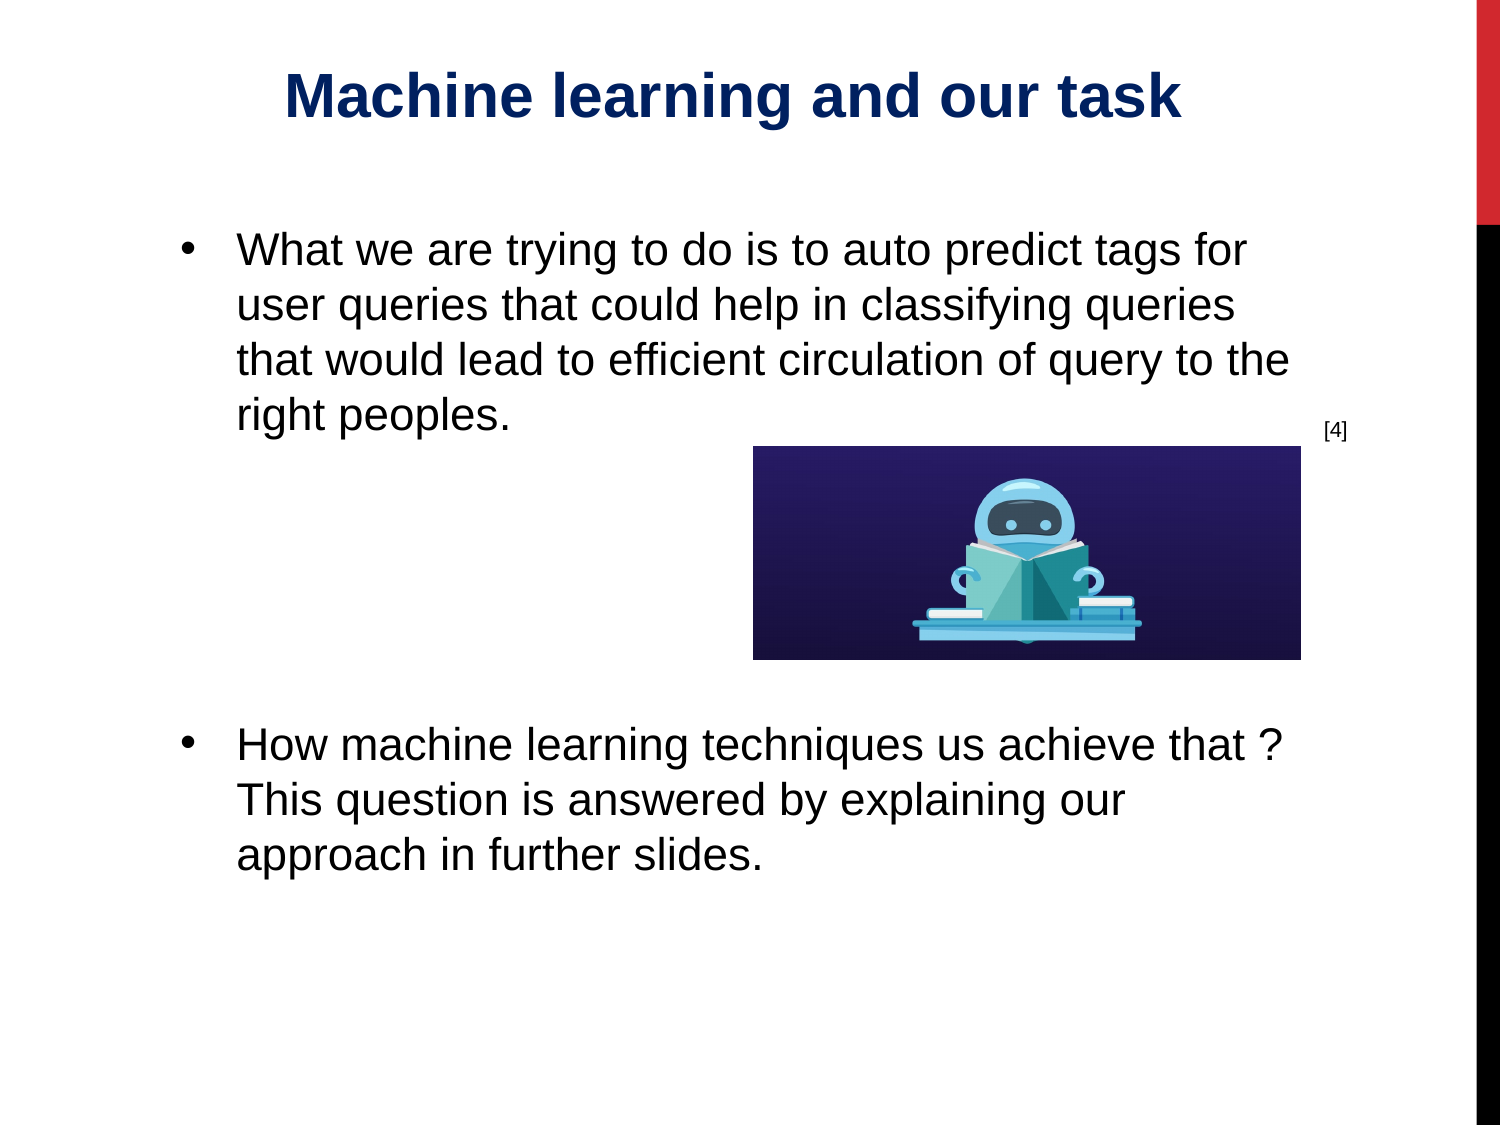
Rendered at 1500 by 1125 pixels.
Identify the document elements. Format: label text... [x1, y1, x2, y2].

text_box Machine learning and our task [46, 47, 1422, 138]
text_box [4] [1308, 408, 1393, 450]
picture [752, 446, 1301, 660]
text_box What we are trying to do is to auto predict tags for user queries that could help in classifying queries that would lead to efficient circulation of query to the right peoples. How machine learning techniques us achieve that ? This question is answered by explaining our approach in further slides. [165, 212, 1338, 887]
